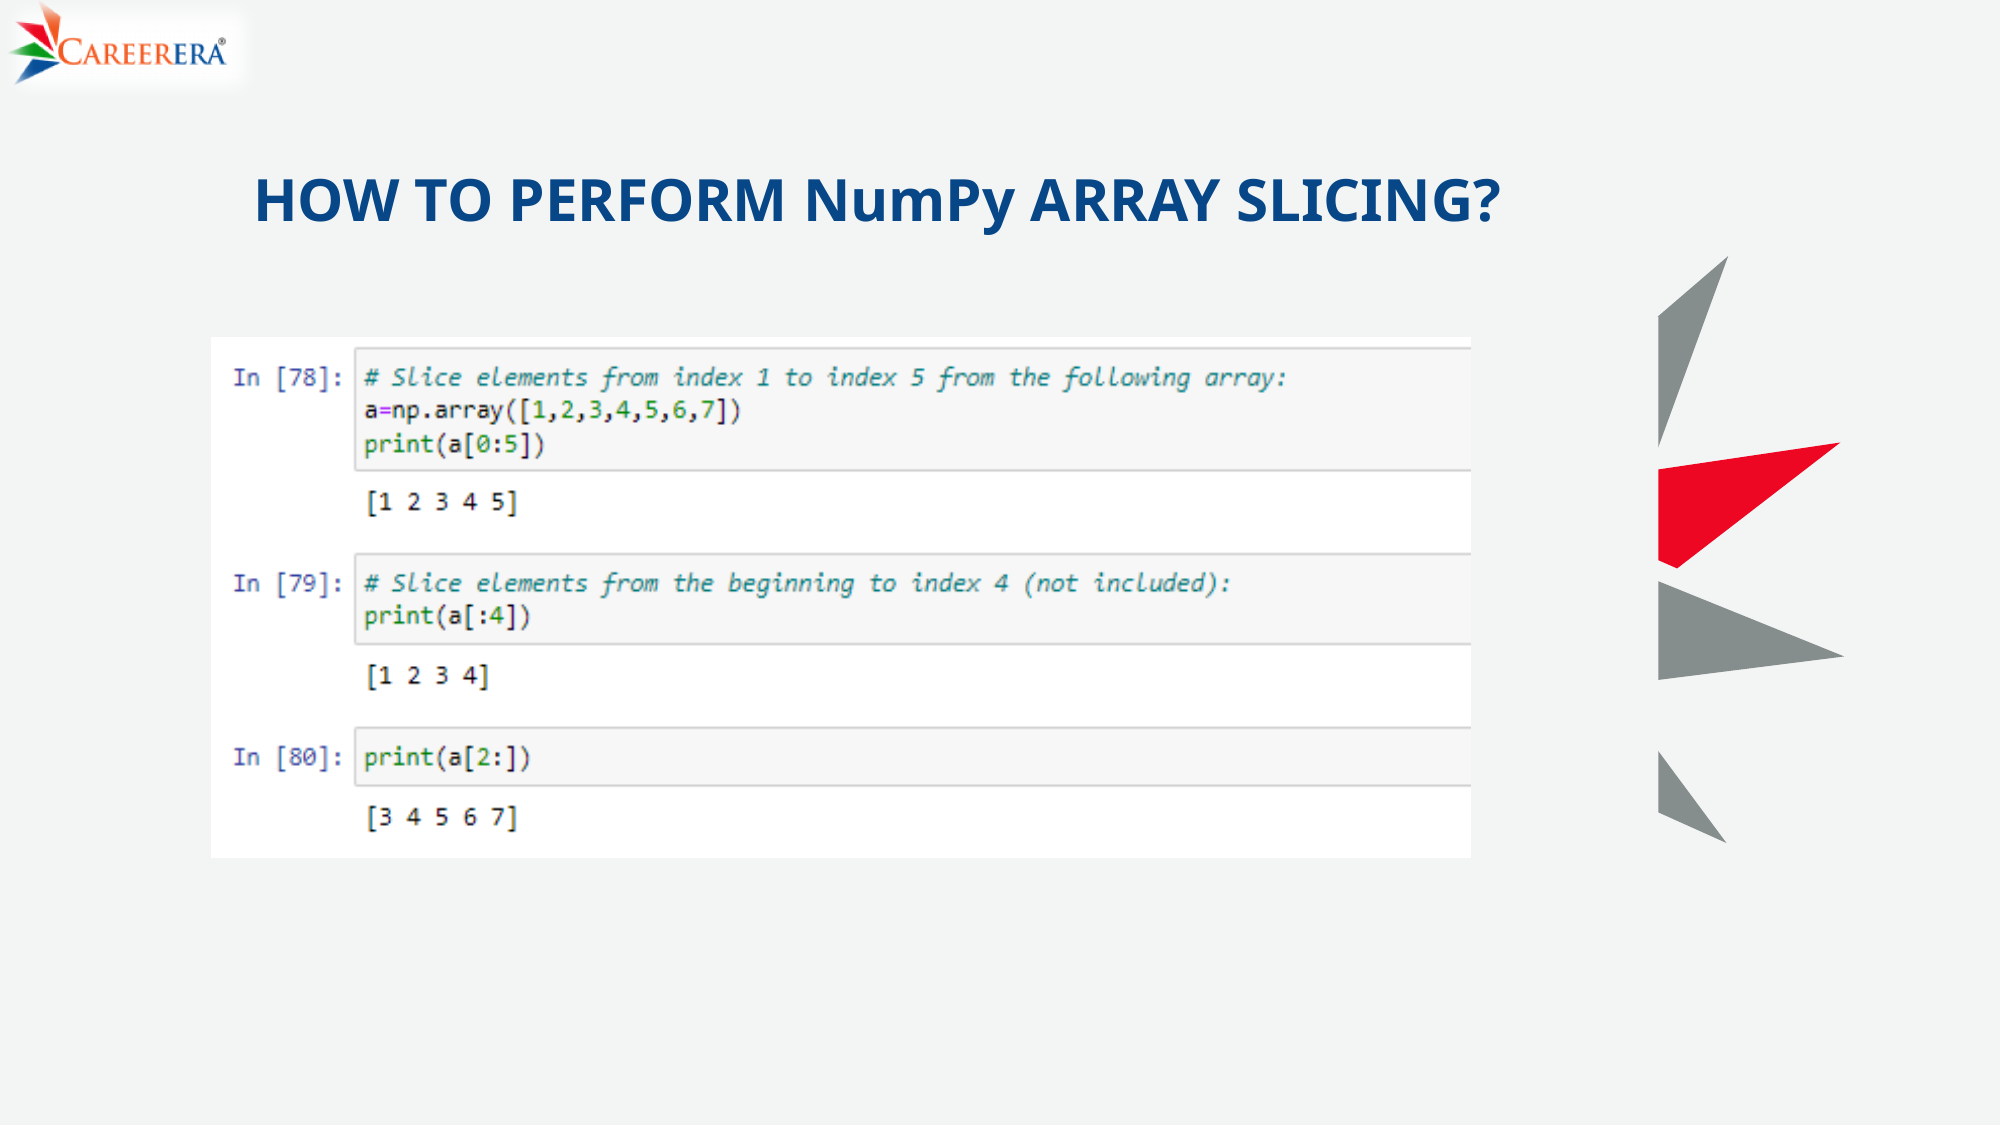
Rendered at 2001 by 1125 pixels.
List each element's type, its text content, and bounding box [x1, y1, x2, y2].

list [211, 337, 1471, 858]
picture [0, 0, 262, 104]
title HOW TO PERFORM NumPy ARRAY SLICING? [135, 109, 1619, 297]
